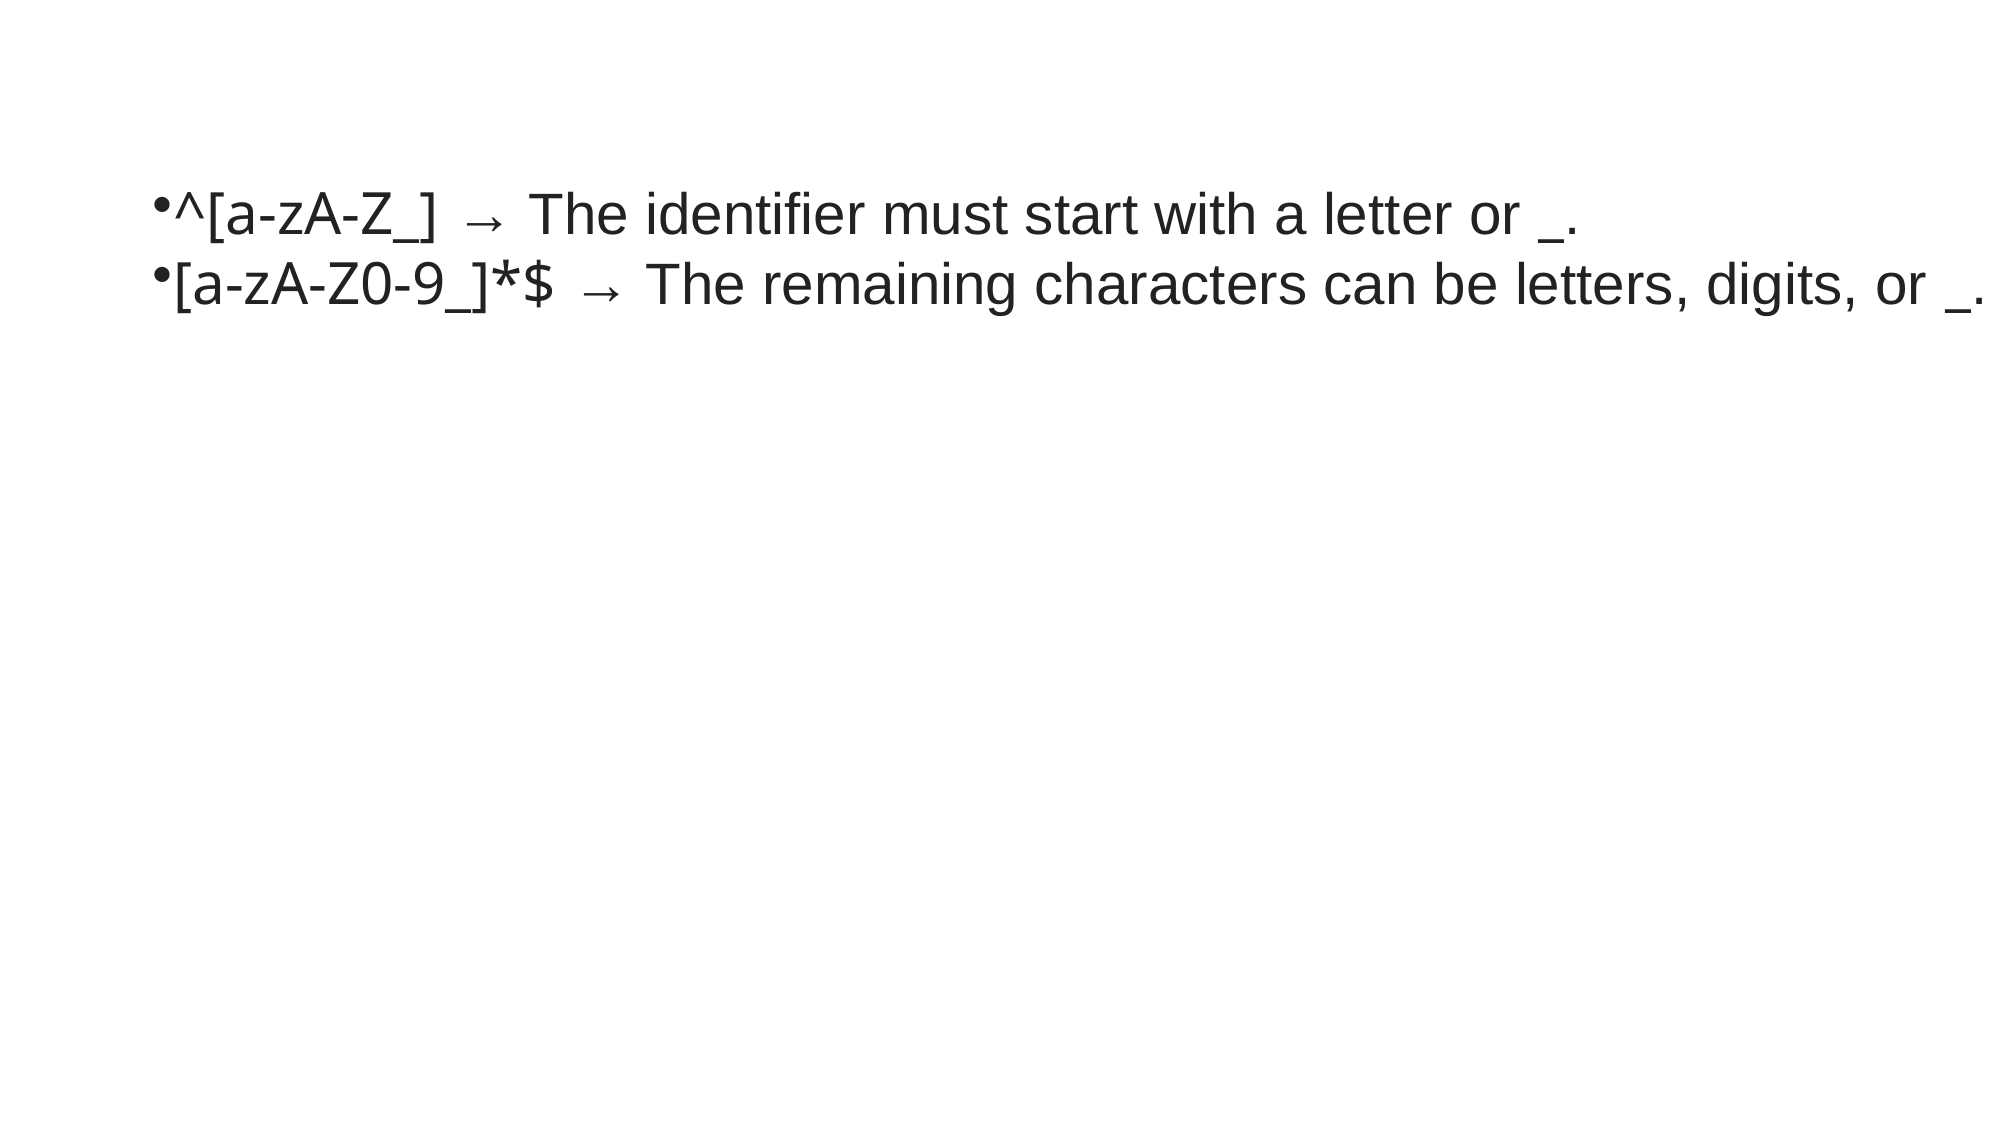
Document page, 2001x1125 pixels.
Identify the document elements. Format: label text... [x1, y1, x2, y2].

list ^[a-zA-Z_] → The identifier must start with a letter or _. [a-zA-Z0-9_]*$ → The remaining characters can be letters, digits, or _. [137, 0, 2000, 618]
